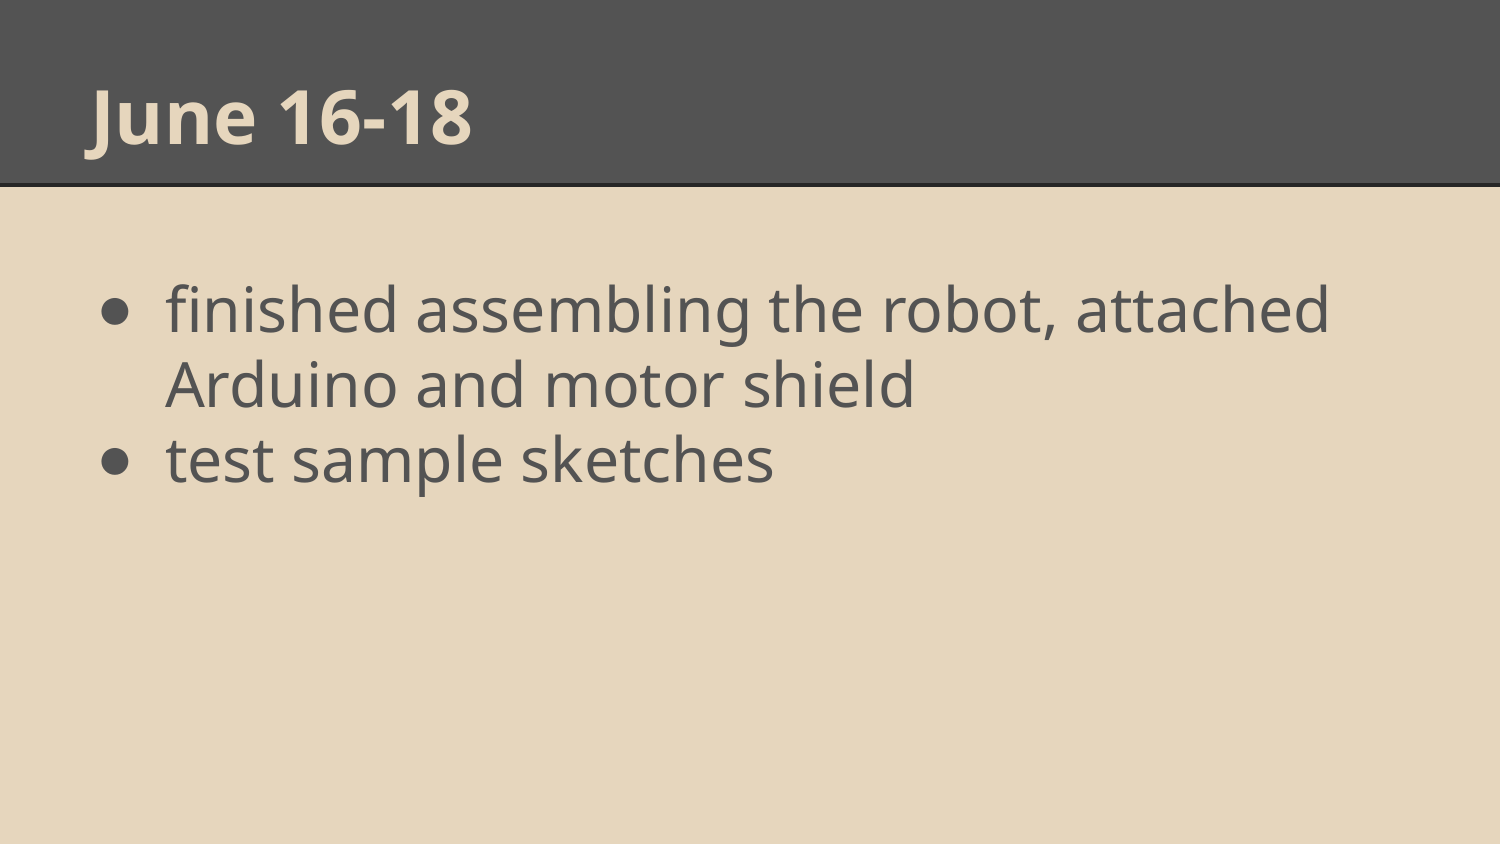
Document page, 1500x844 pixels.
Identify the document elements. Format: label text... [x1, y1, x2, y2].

title June 16-18 [75, 33, 1425, 175]
list finished assembling the robot, attached Arduino and motor shield test sample sketches [75, 255, 1363, 808]
